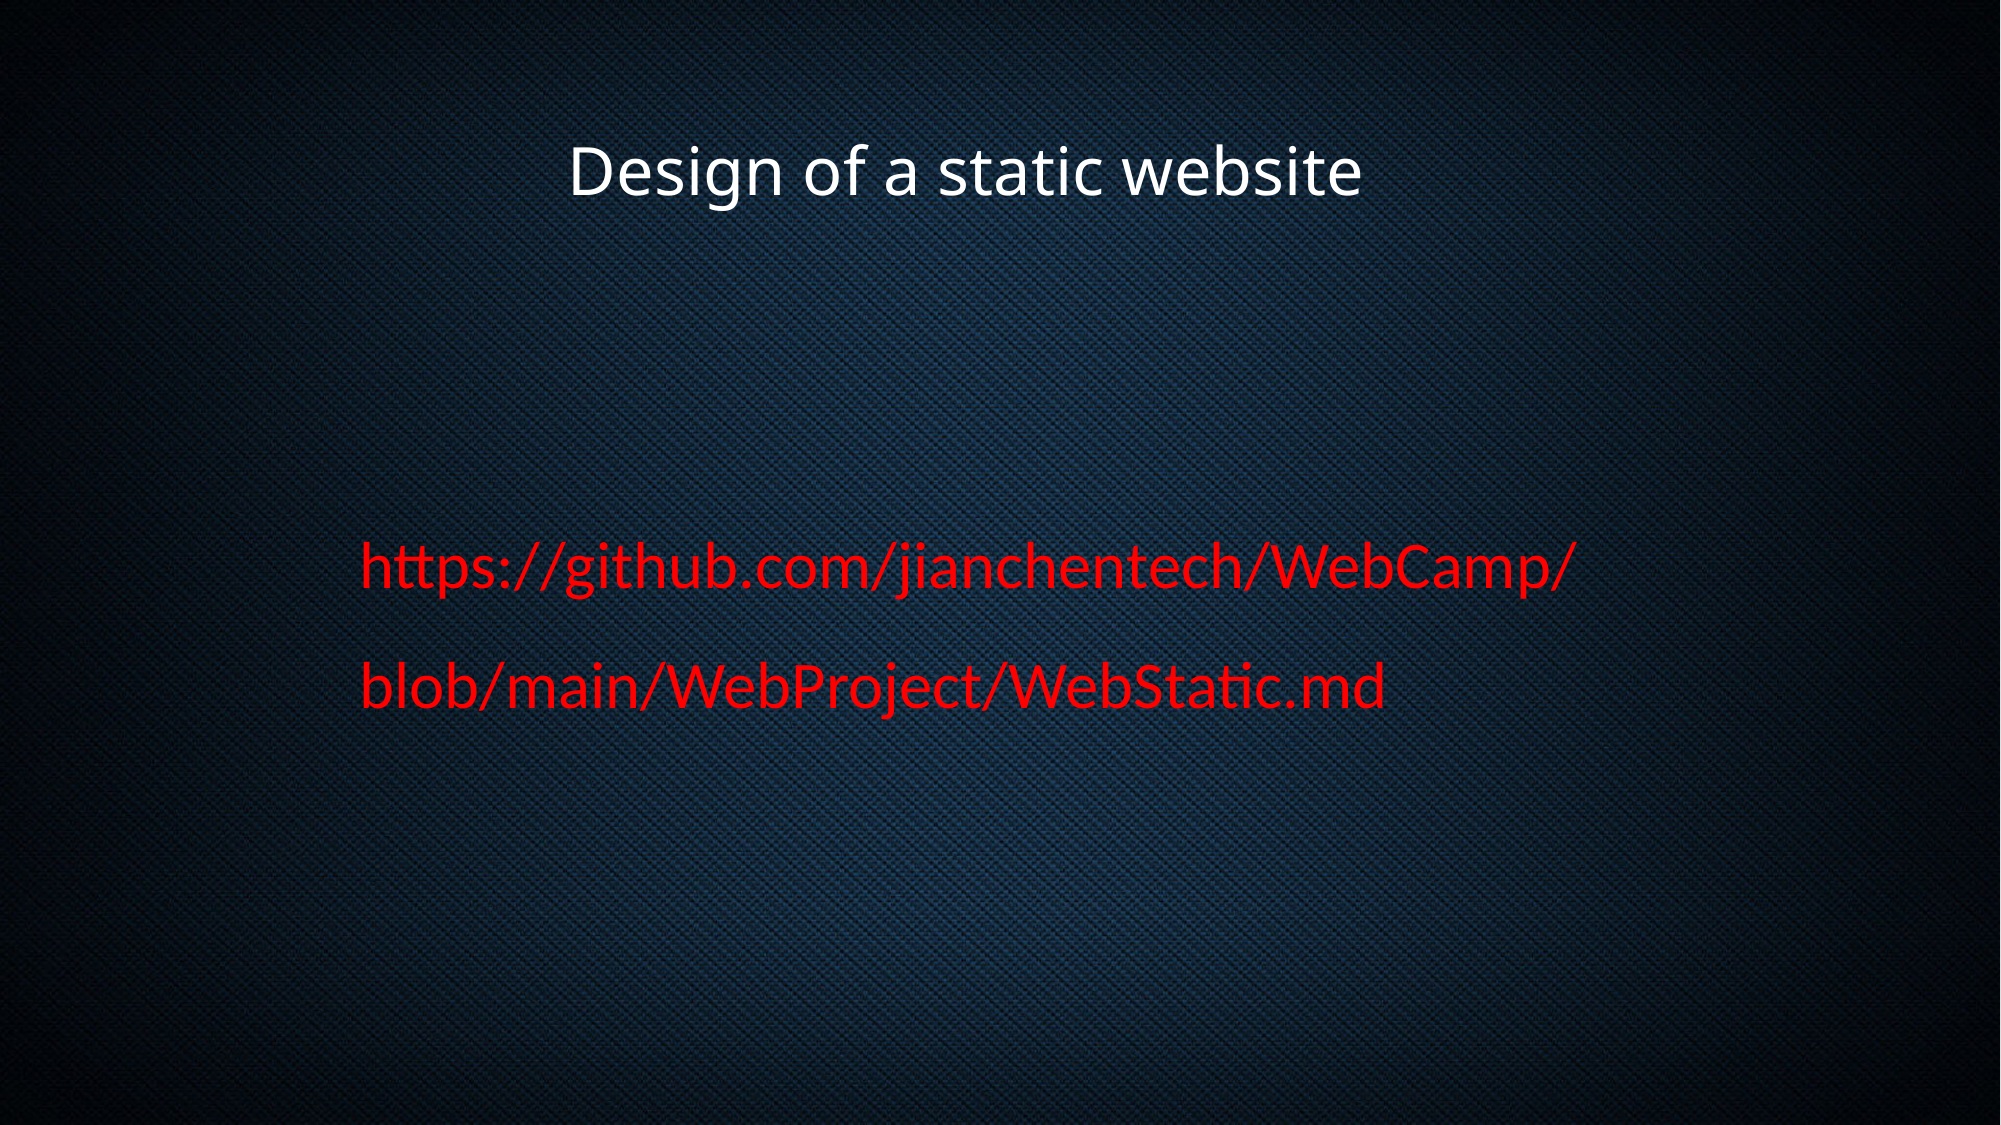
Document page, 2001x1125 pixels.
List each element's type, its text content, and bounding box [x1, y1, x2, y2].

text_box https://github.com/jianchentech/WebCamp/blob/main/WebProject/WebStatic.md [344, 474, 1696, 729]
text_box Design of a static website [480, 120, 1453, 216]
picture [0, 0, 2001, 1125]
